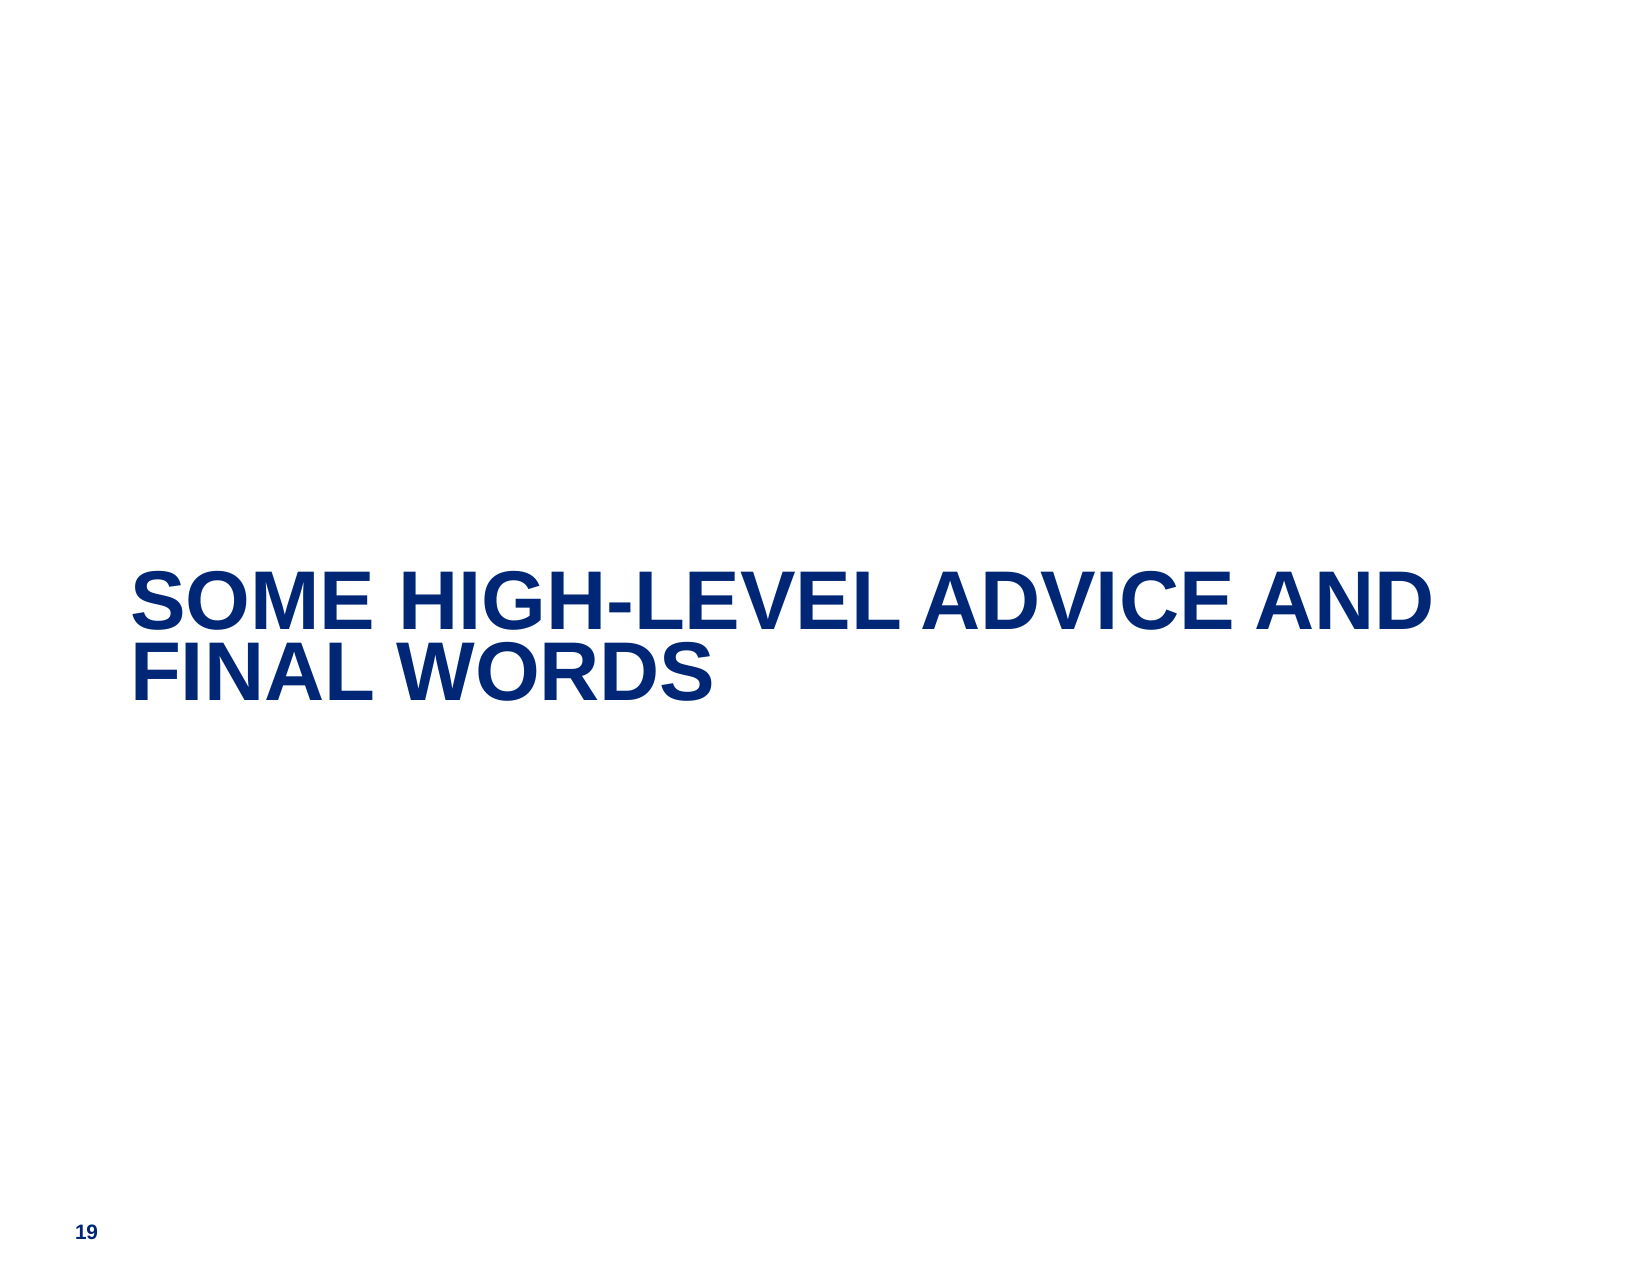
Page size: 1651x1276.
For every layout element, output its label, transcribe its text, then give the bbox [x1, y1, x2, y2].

slide_number 19 [75, 1218, 126, 1246]
title Some High-level advice and final words [130, 575, 1534, 829]
